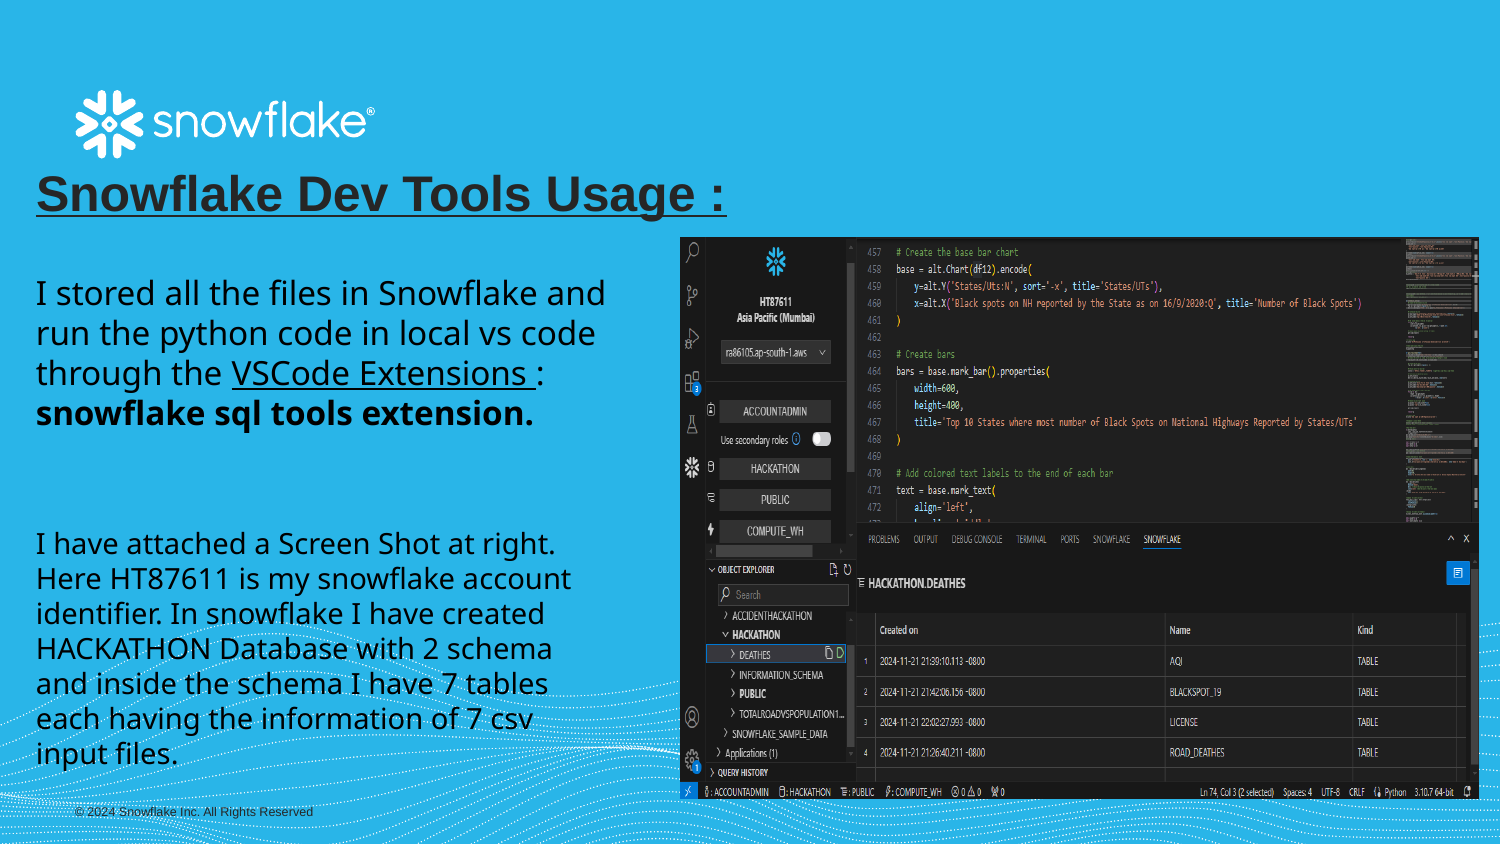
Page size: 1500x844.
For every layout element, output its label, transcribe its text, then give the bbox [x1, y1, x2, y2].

text_box I have attached a Screen Shot at right. Here HT87611 is my snowflake account identifier. In snowflake I have created HACKATHON Database with 2 schema and inside the schema I have 7 tables each having the information of 7 csv input files. [21, 517, 628, 778]
title Snowflake Dev Tools Usage : [21, 155, 780, 238]
picture [0, 236, 1500, 844]
text_box I stored all the files in Snowflake and run the python code in local vs code through the VSCode Extensions : snowflake sql tools extension. [21, 264, 675, 440]
